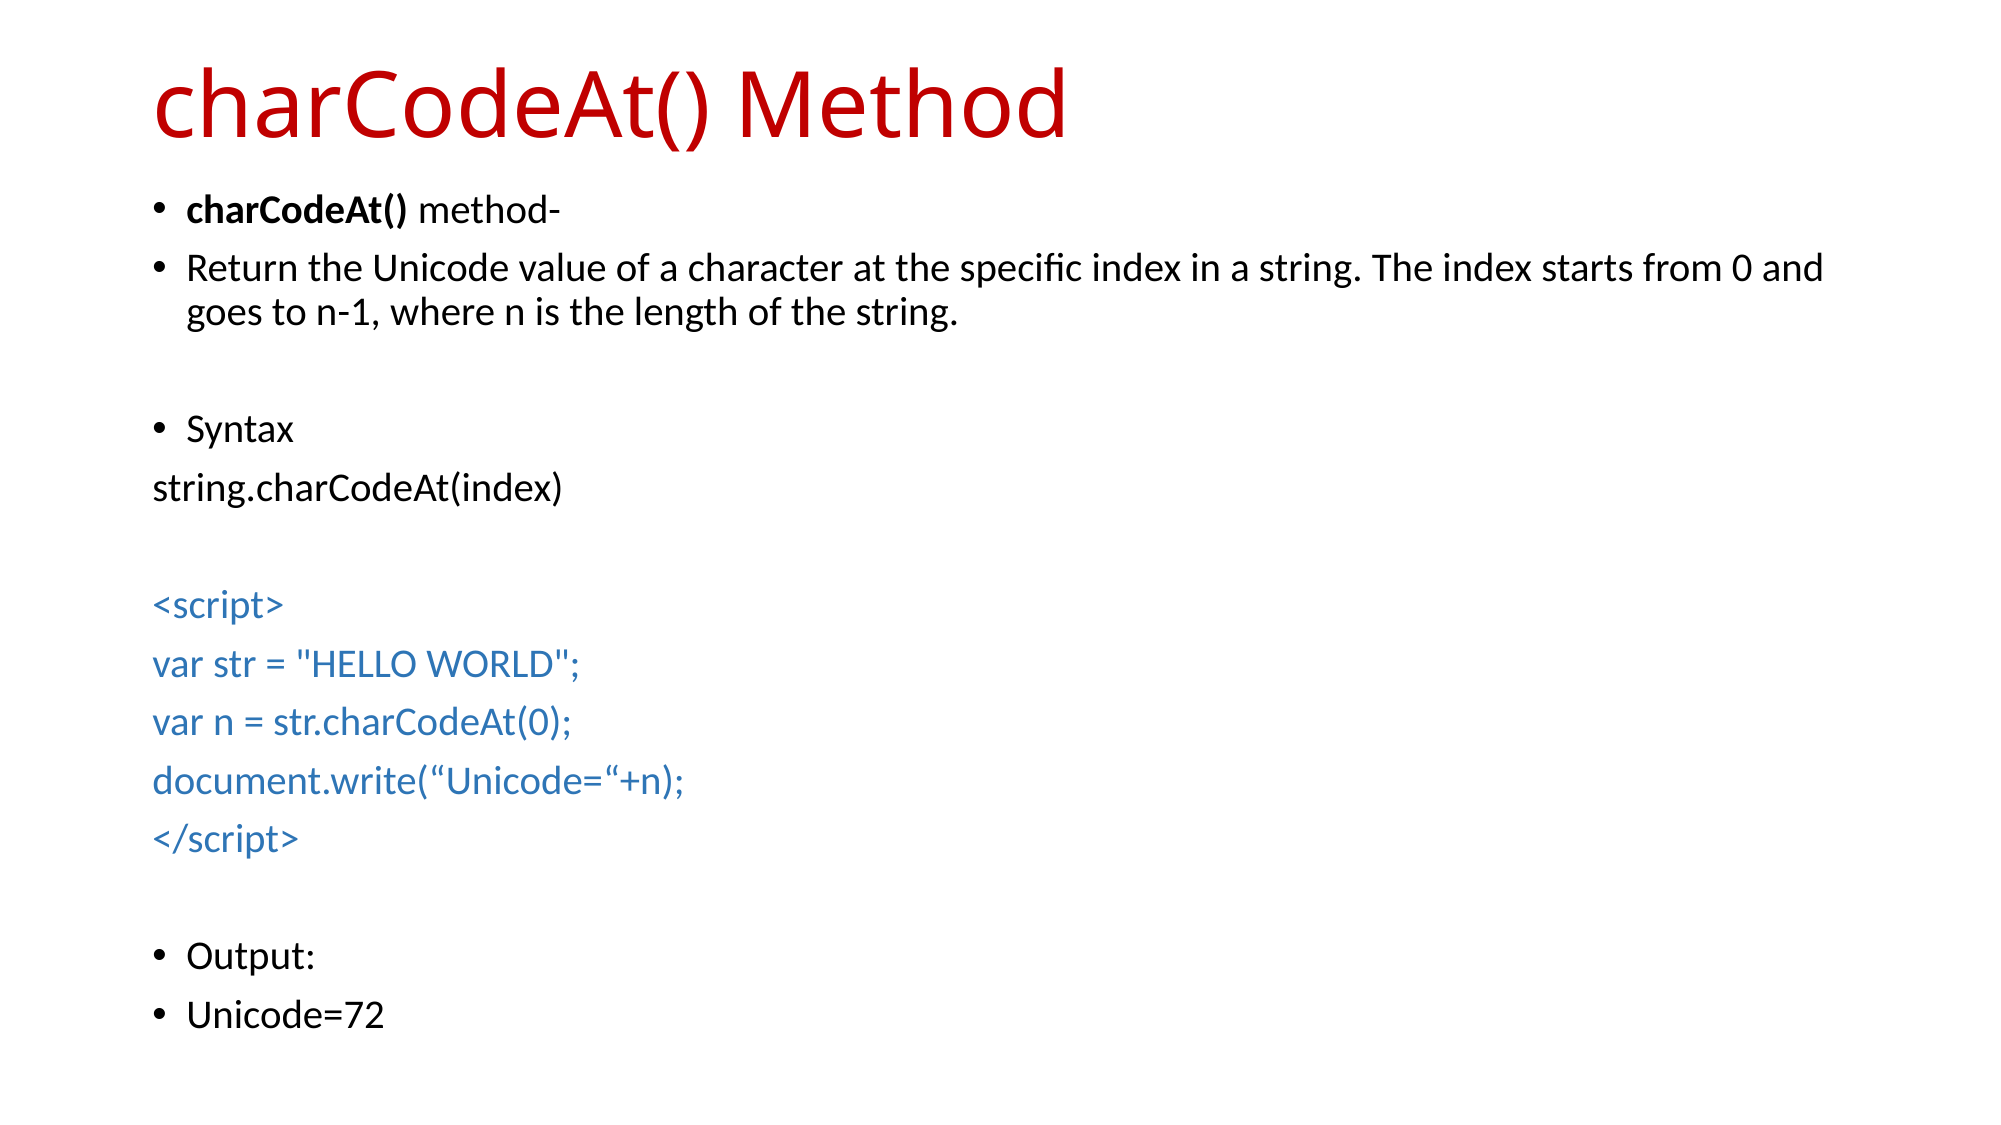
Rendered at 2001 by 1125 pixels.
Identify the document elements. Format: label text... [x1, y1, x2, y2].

list charCodeAt() method- Return the Unicode value of a character at the specific index in a string. The index starts from 0 and goes to n-1, where n is the length of the string. Syntax string.charCodeAt(index) <script> var str = "HELLO WORLD"; var n = str.charCodeAt(0); document.write(“Unicode=“+n); </script> Output: Unicode=72 [137, 180, 1863, 1050]
title charCodeAt() Method [137, 35, 1863, 180]
